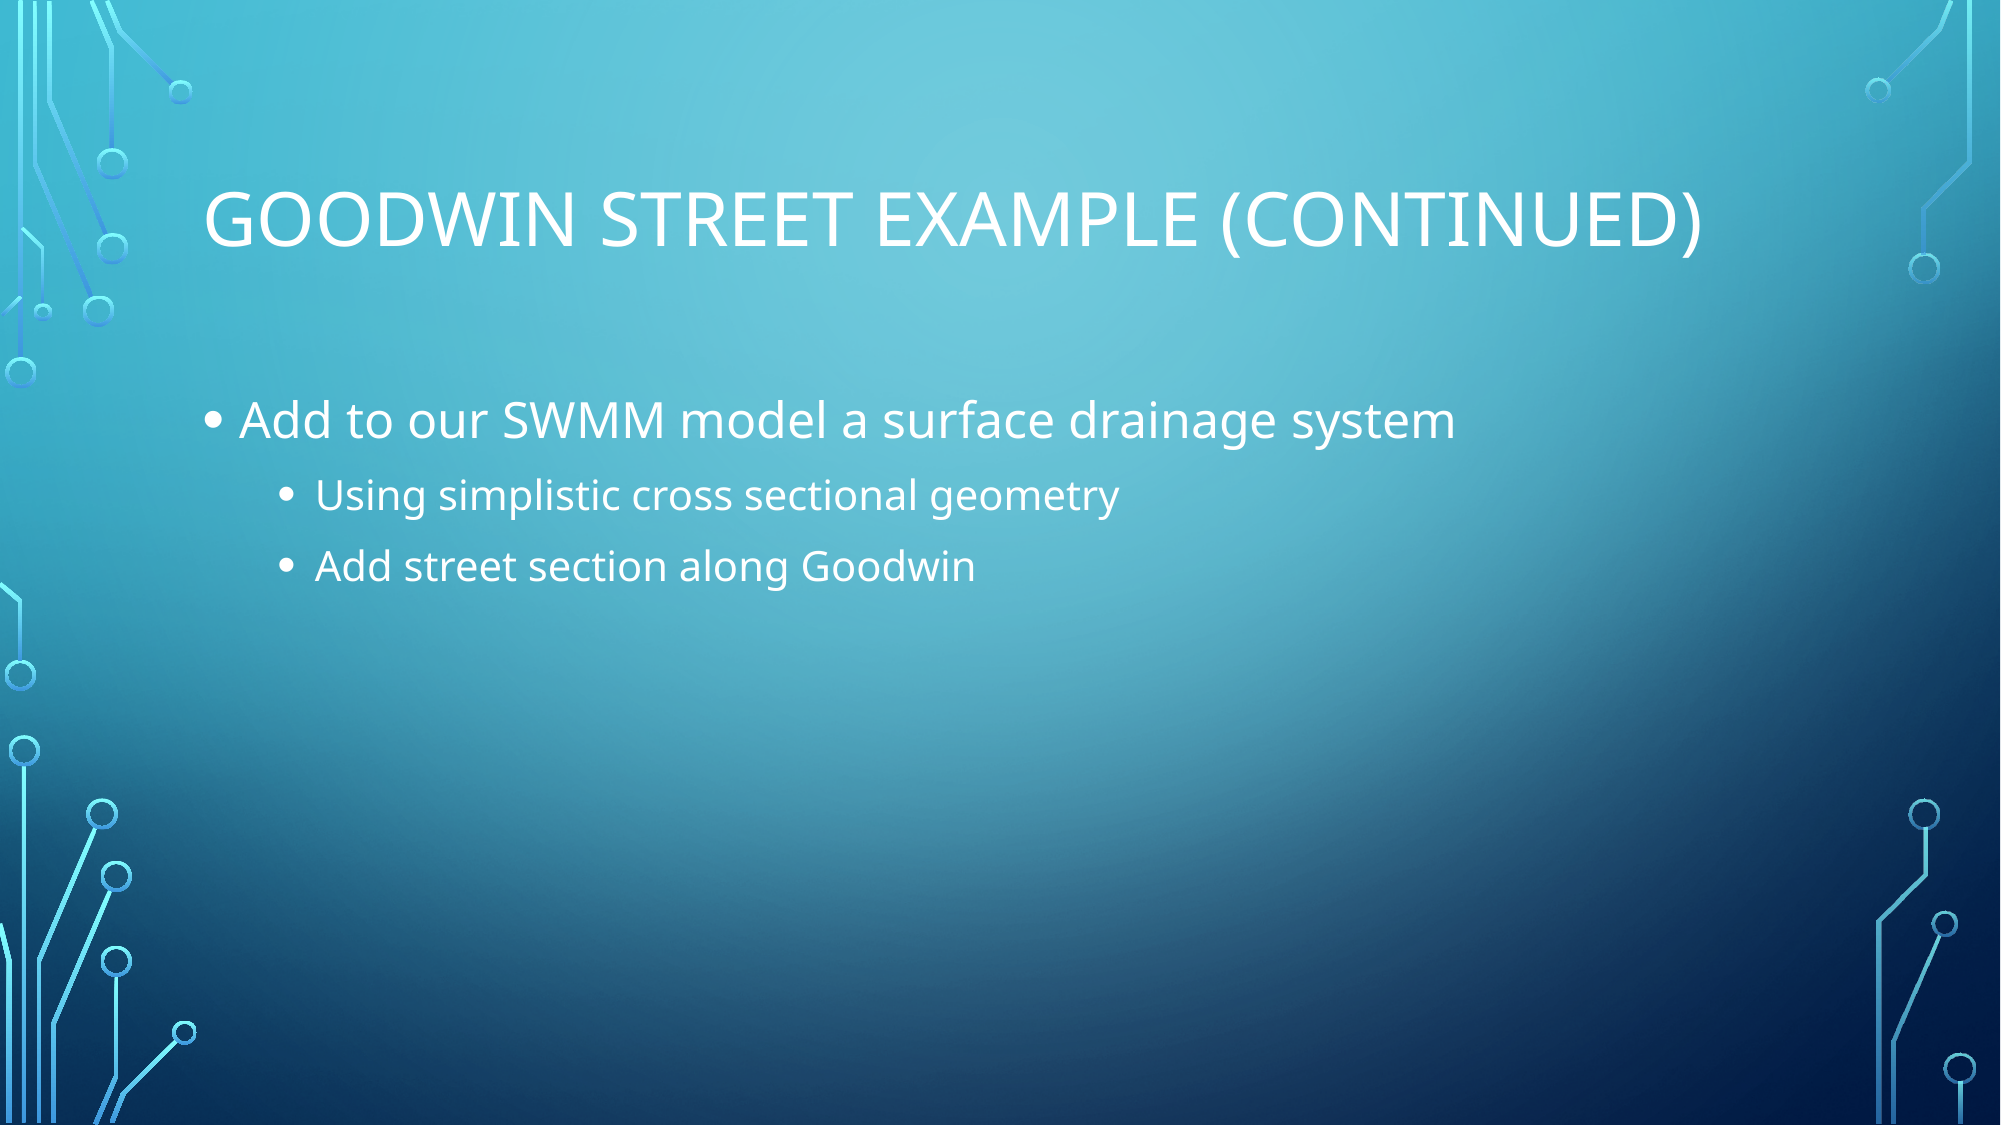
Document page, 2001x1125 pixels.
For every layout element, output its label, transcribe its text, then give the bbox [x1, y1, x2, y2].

list Add to our SWMM model a surface drainage system Using simplistic cross sectional geometry Add street section along Goodwin [187, 369, 1813, 950]
title Goodwin street example (Continued) [187, 101, 1813, 344]
